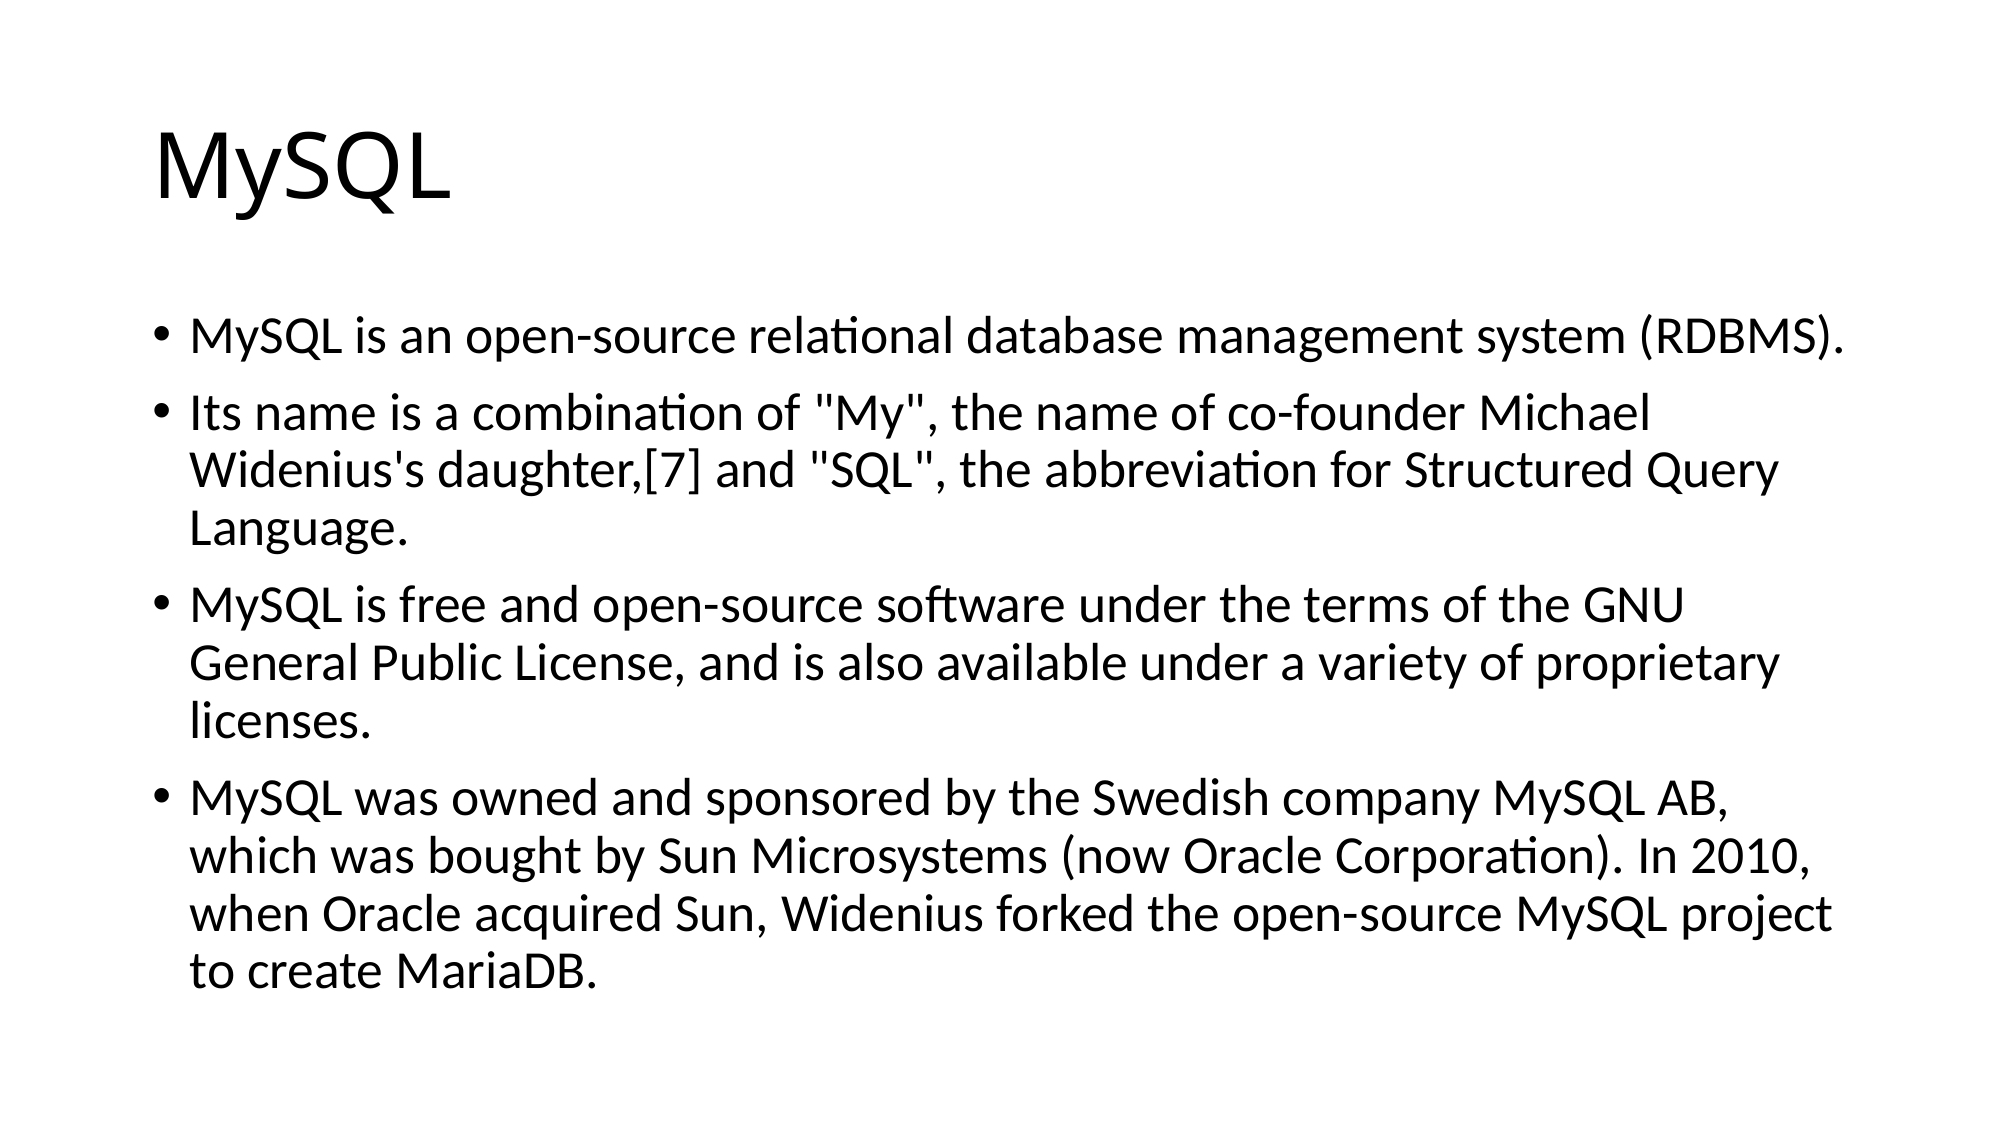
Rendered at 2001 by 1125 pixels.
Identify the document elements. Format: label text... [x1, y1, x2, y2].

title MySQL [137, 59, 1863, 278]
list MySQL is an open-source relational database management system (RDBMS). Its name is a combination of "My", the name of co-founder Michael Widenius's daughter,[7] and "SQL", the abbreviation for Structured Query Language. MySQL is free and open-source software under the terms of the GNU General Public License, and is also available under a variety of proprietary licenses. MySQL was owned and sponsored by the Swedish company MySQL AB, which was bought by Sun Microsystems (now Oracle Corporation). In 2010, when Oracle acquired Sun, Widenius forked the open-source MySQL project to create MariaDB. [137, 299, 1863, 1014]
